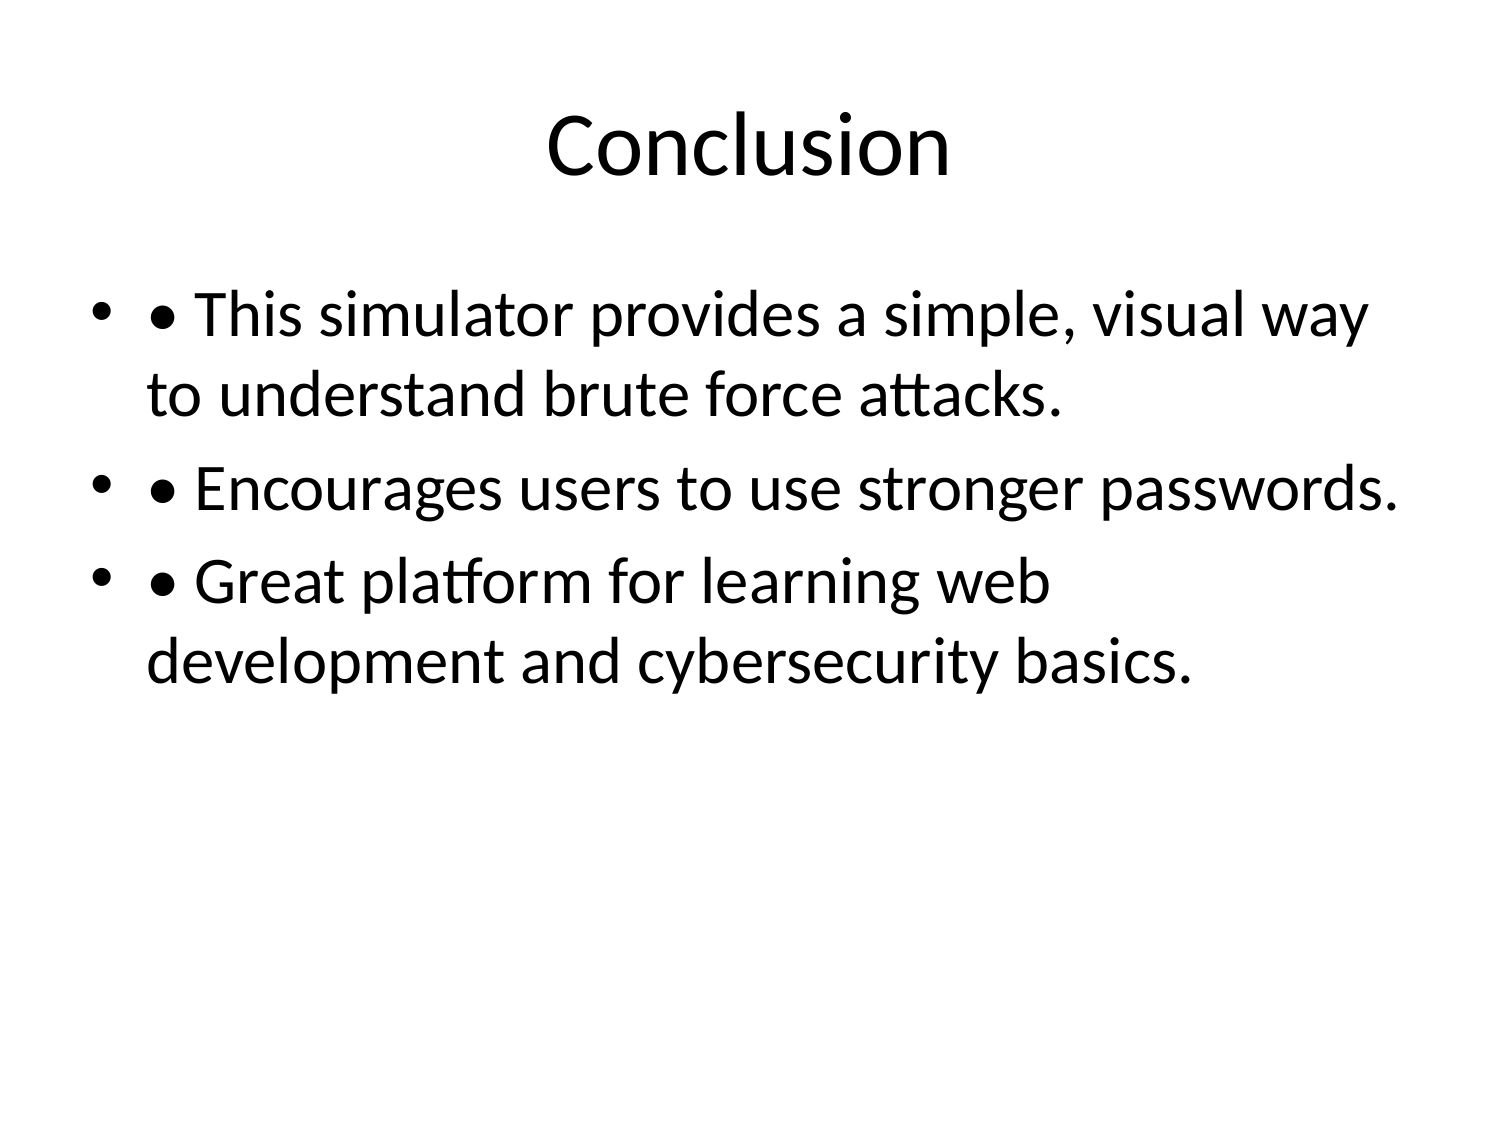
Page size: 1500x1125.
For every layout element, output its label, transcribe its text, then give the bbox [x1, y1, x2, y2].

title Conclusion [75, 45, 1425, 233]
list • This simulator provides a simple, visual way to understand brute force attacks. • Encourages users to use stronger passwords. • Great platform for learning web development and cybersecurity basics. [75, 262, 1425, 1005]
